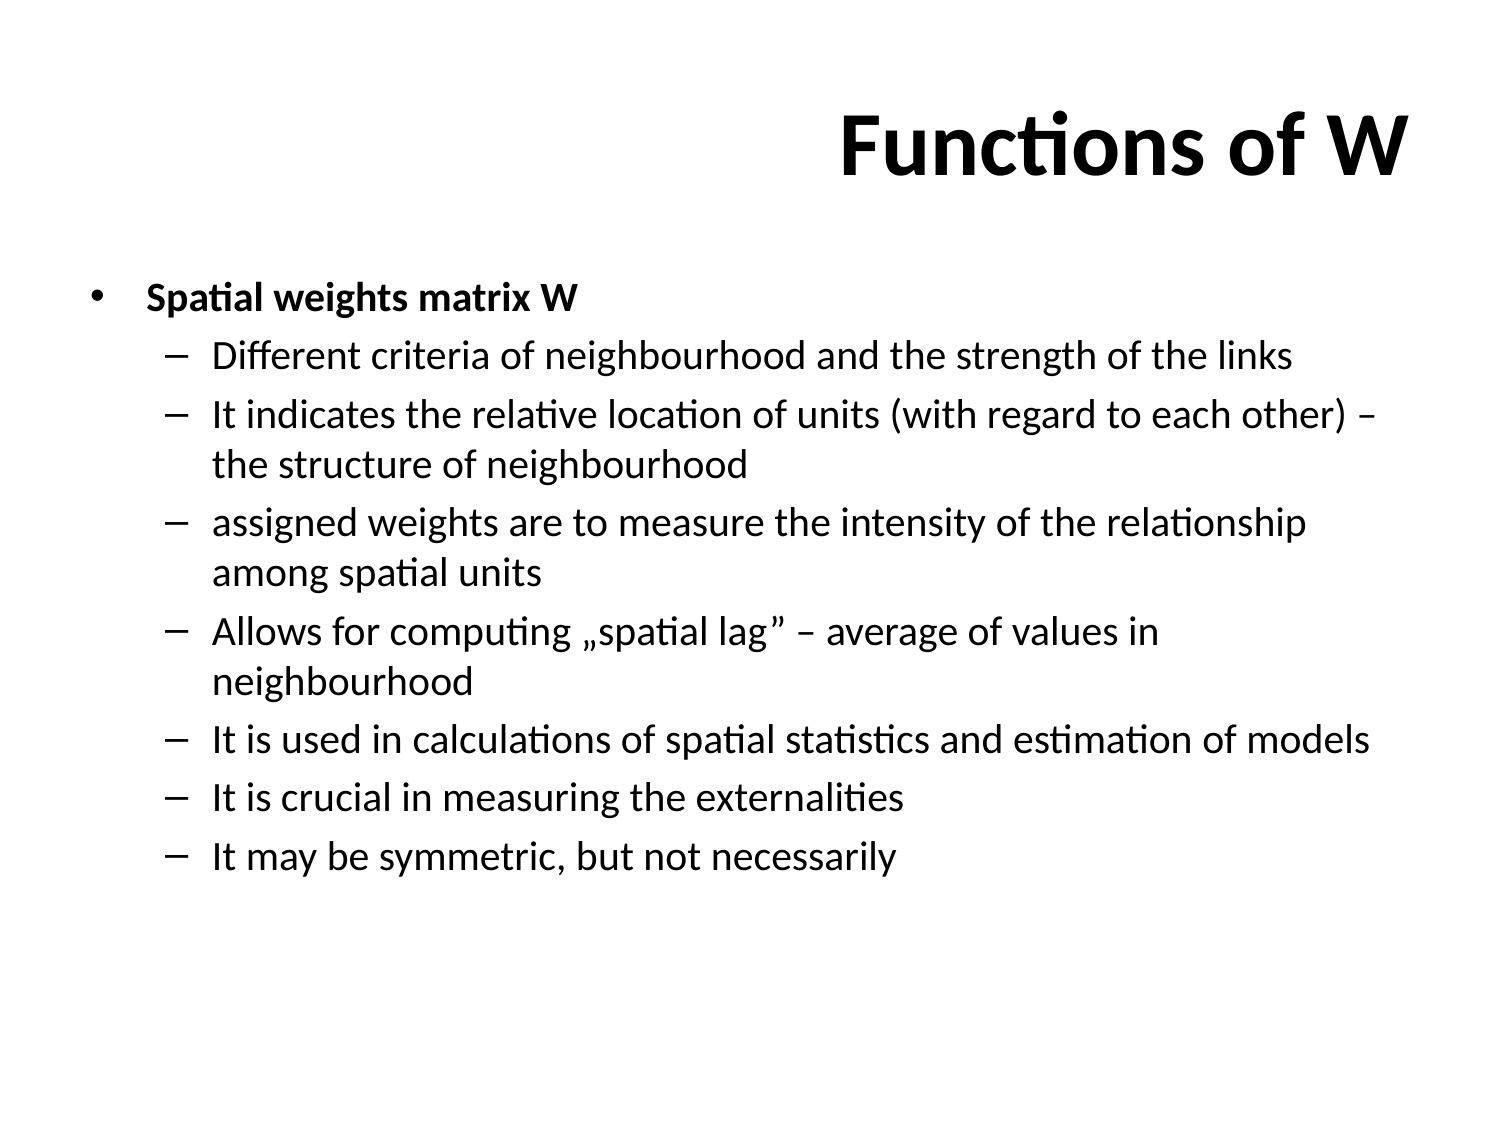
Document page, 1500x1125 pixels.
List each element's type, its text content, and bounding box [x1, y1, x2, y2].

title Functions of W [75, 45, 1425, 233]
list Spatial weights matrix W Different criteria of neighbourhood and the strength of the links It indicates the relative location of units (with regard to each other) – the structure of neighbourhood assigned weights are to measure the intensity of the relationship among spatial units Allows for computing „spatial lag” – average of values in neighbourhood It is used in calculations of spatial statistics and estimation of models It is crucial in measuring the externalities It may be symmetric, but not necessarily [75, 262, 1425, 1005]
